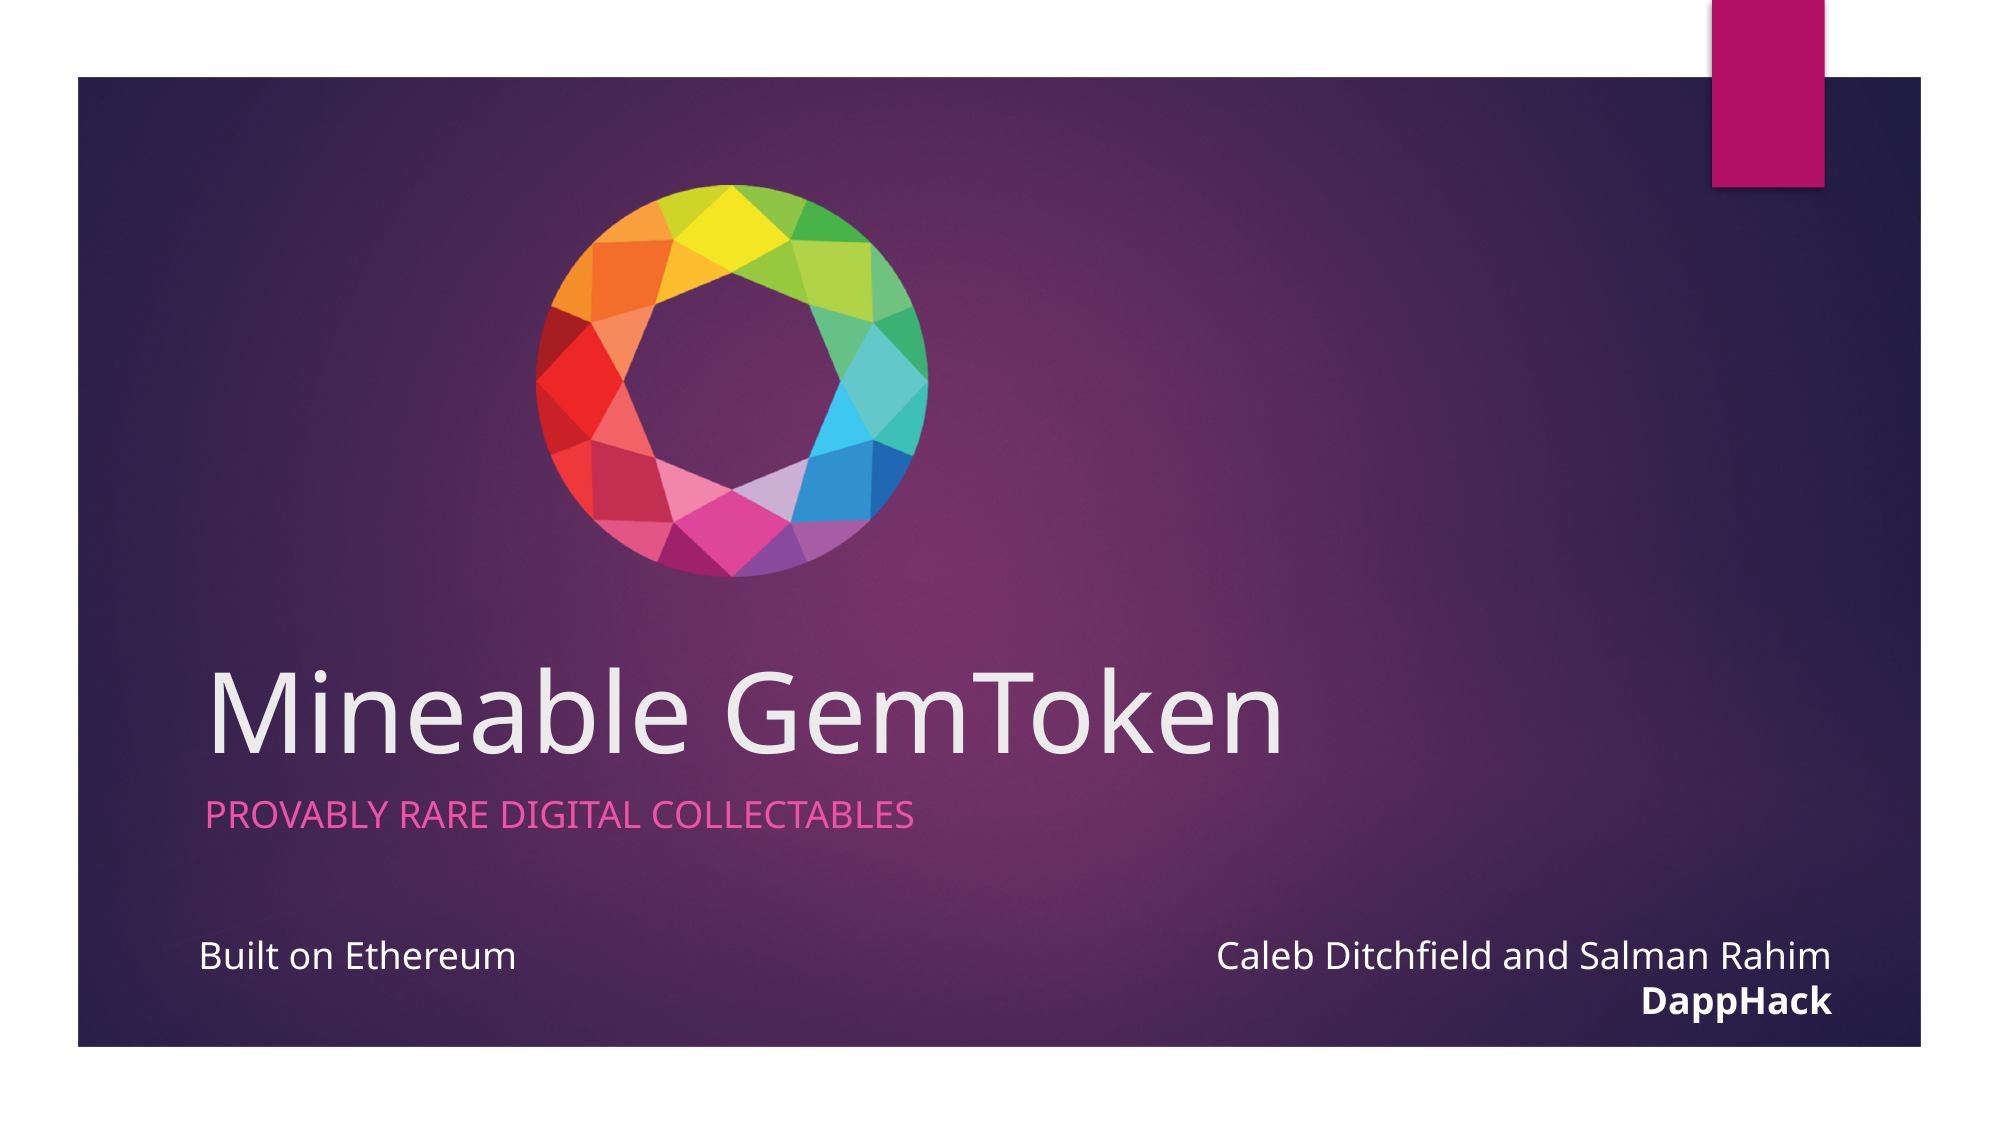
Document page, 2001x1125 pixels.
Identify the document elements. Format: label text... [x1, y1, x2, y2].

subtitle Provably rare digital Collectables [189, 783, 1638, 925]
title Mineable GemToken [189, 344, 1638, 783]
text_box Caleb Ditchfield and Salman Rahim DappHack [1074, 924, 1847, 1030]
picture [536, 184, 936, 578]
text_box Built on Ethereum [183, 924, 533, 1030]
